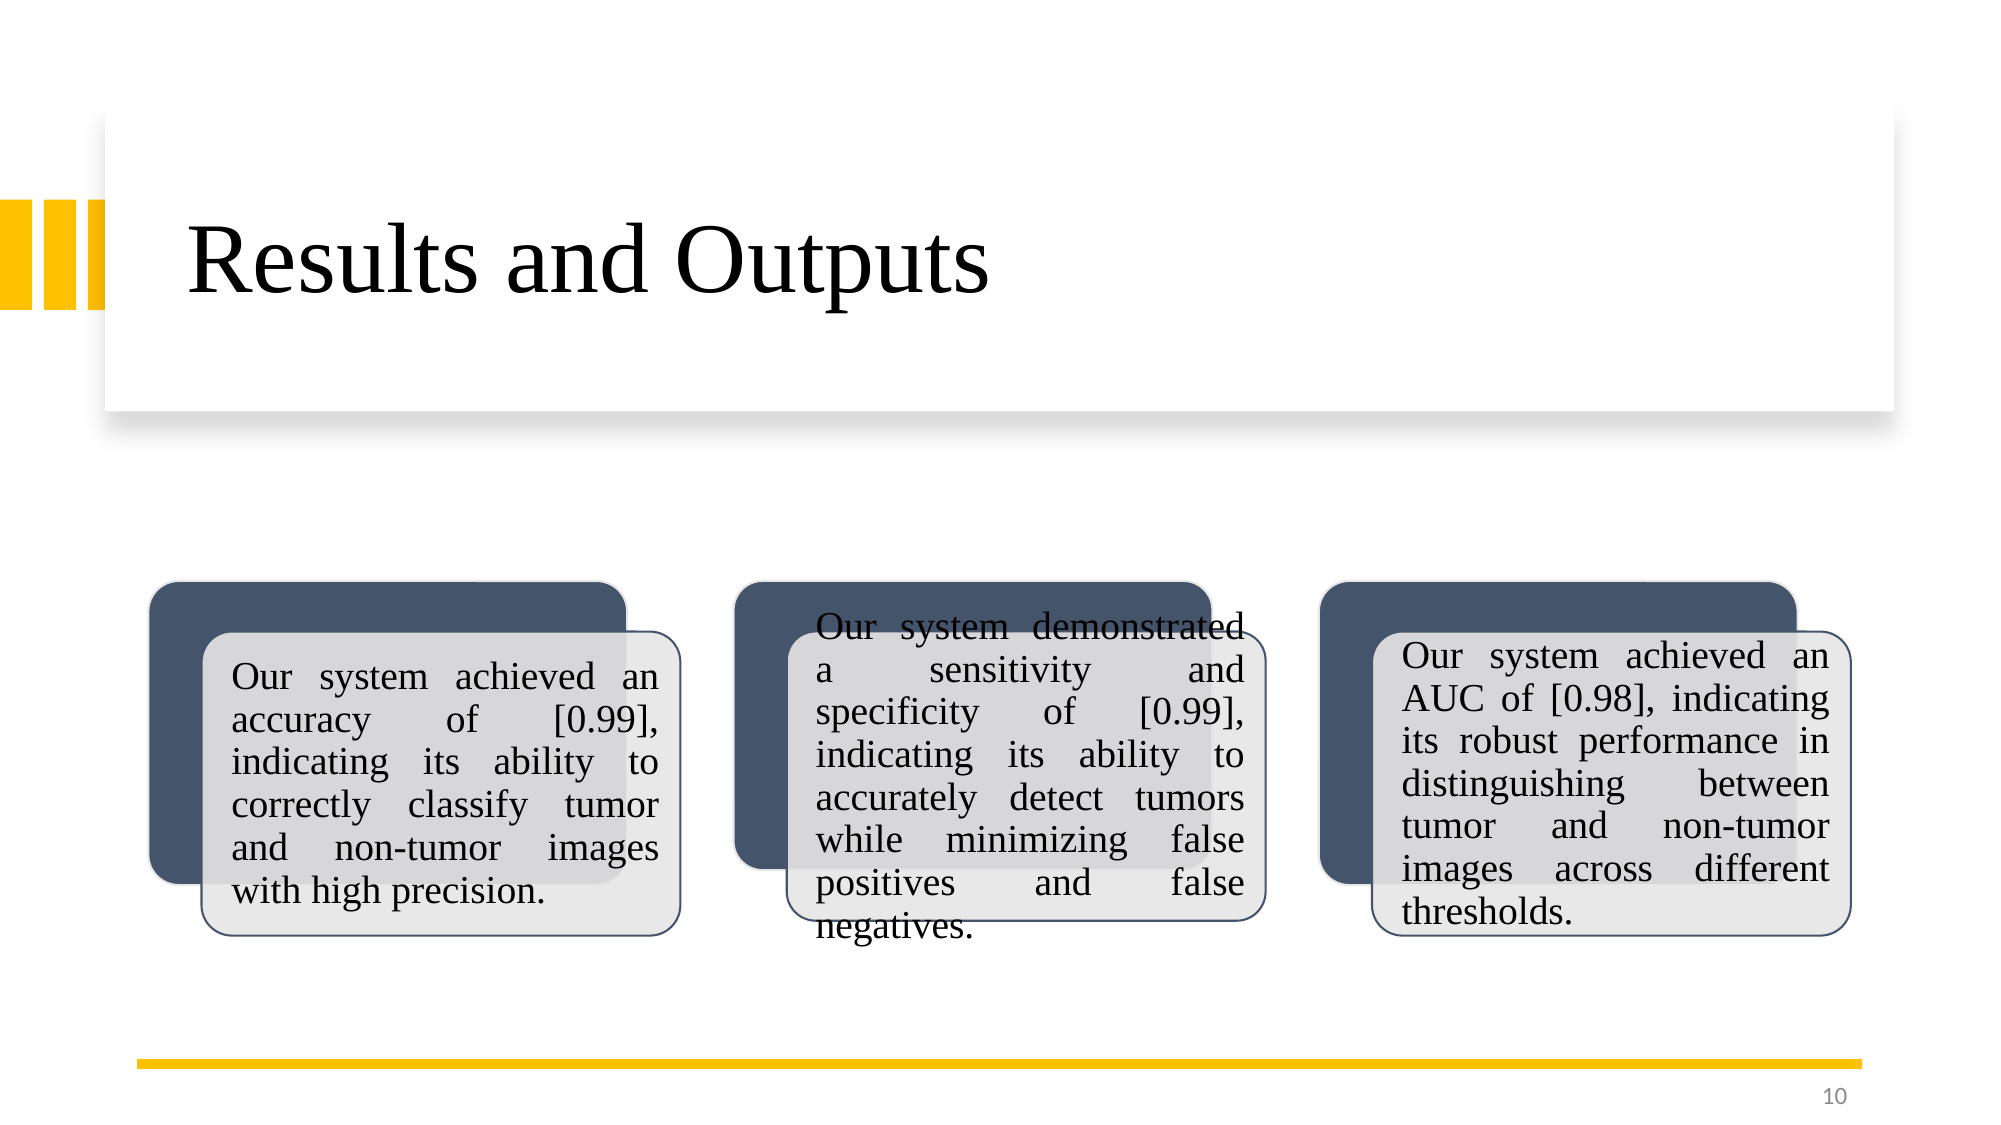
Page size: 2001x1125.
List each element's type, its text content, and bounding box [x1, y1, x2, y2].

title Results and Outputs [171, 132, 1840, 388]
text_box [0, 0, 2000, 1125]
text_box [104, 100, 1895, 412]
slide_number 10 [1412, 1065, 1863, 1125]
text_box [0, 199, 120, 311]
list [148, 494, 1851, 1022]
